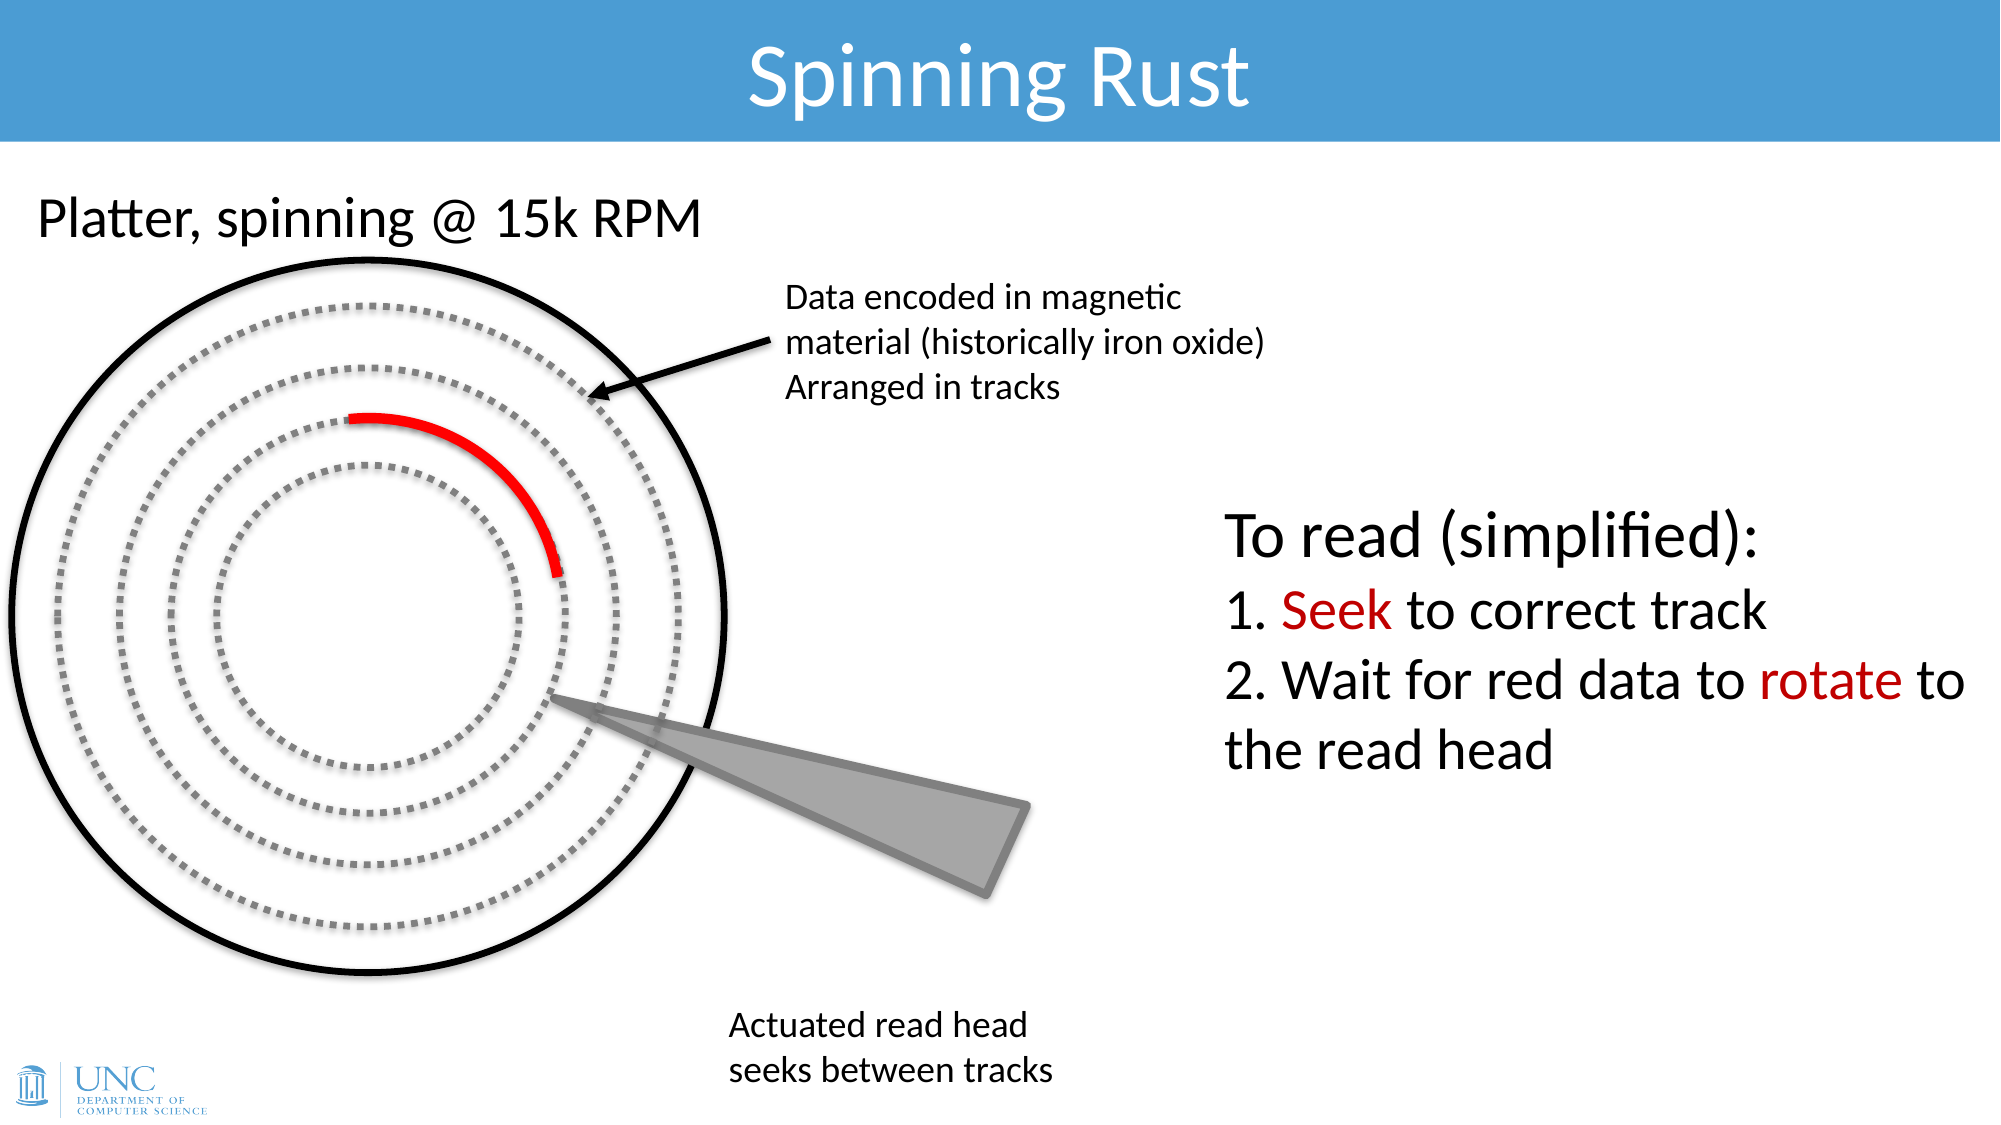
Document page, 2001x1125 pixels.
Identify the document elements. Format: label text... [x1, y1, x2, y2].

text_box To read (simplified): 1. Seek to correct track 2. Wait for red data to rotate to the read head [1209, 483, 1989, 869]
text_box [656, 722, 1028, 896]
text_box Platter, spinning @ 15k RPM [22, 171, 719, 257]
text_box [10, 259, 691, 974]
text_box [170, 419, 567, 814]
text_box Actuated read head seeks between tracks [713, 992, 1114, 1098]
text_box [587, 340, 771, 398]
text_box [602, 407, 725, 730]
text_box [215, 465, 520, 769]
title Spinning Rust [0, 0, 2000, 142]
text_box Data encoded in magnetic material (historically iron oxide) Arranged in tracks [770, 264, 1292, 415]
picture [16, 1062, 207, 1118]
text_box [348, 415, 560, 610]
text_box [56, 305, 680, 928]
text_box [118, 367, 618, 866]
